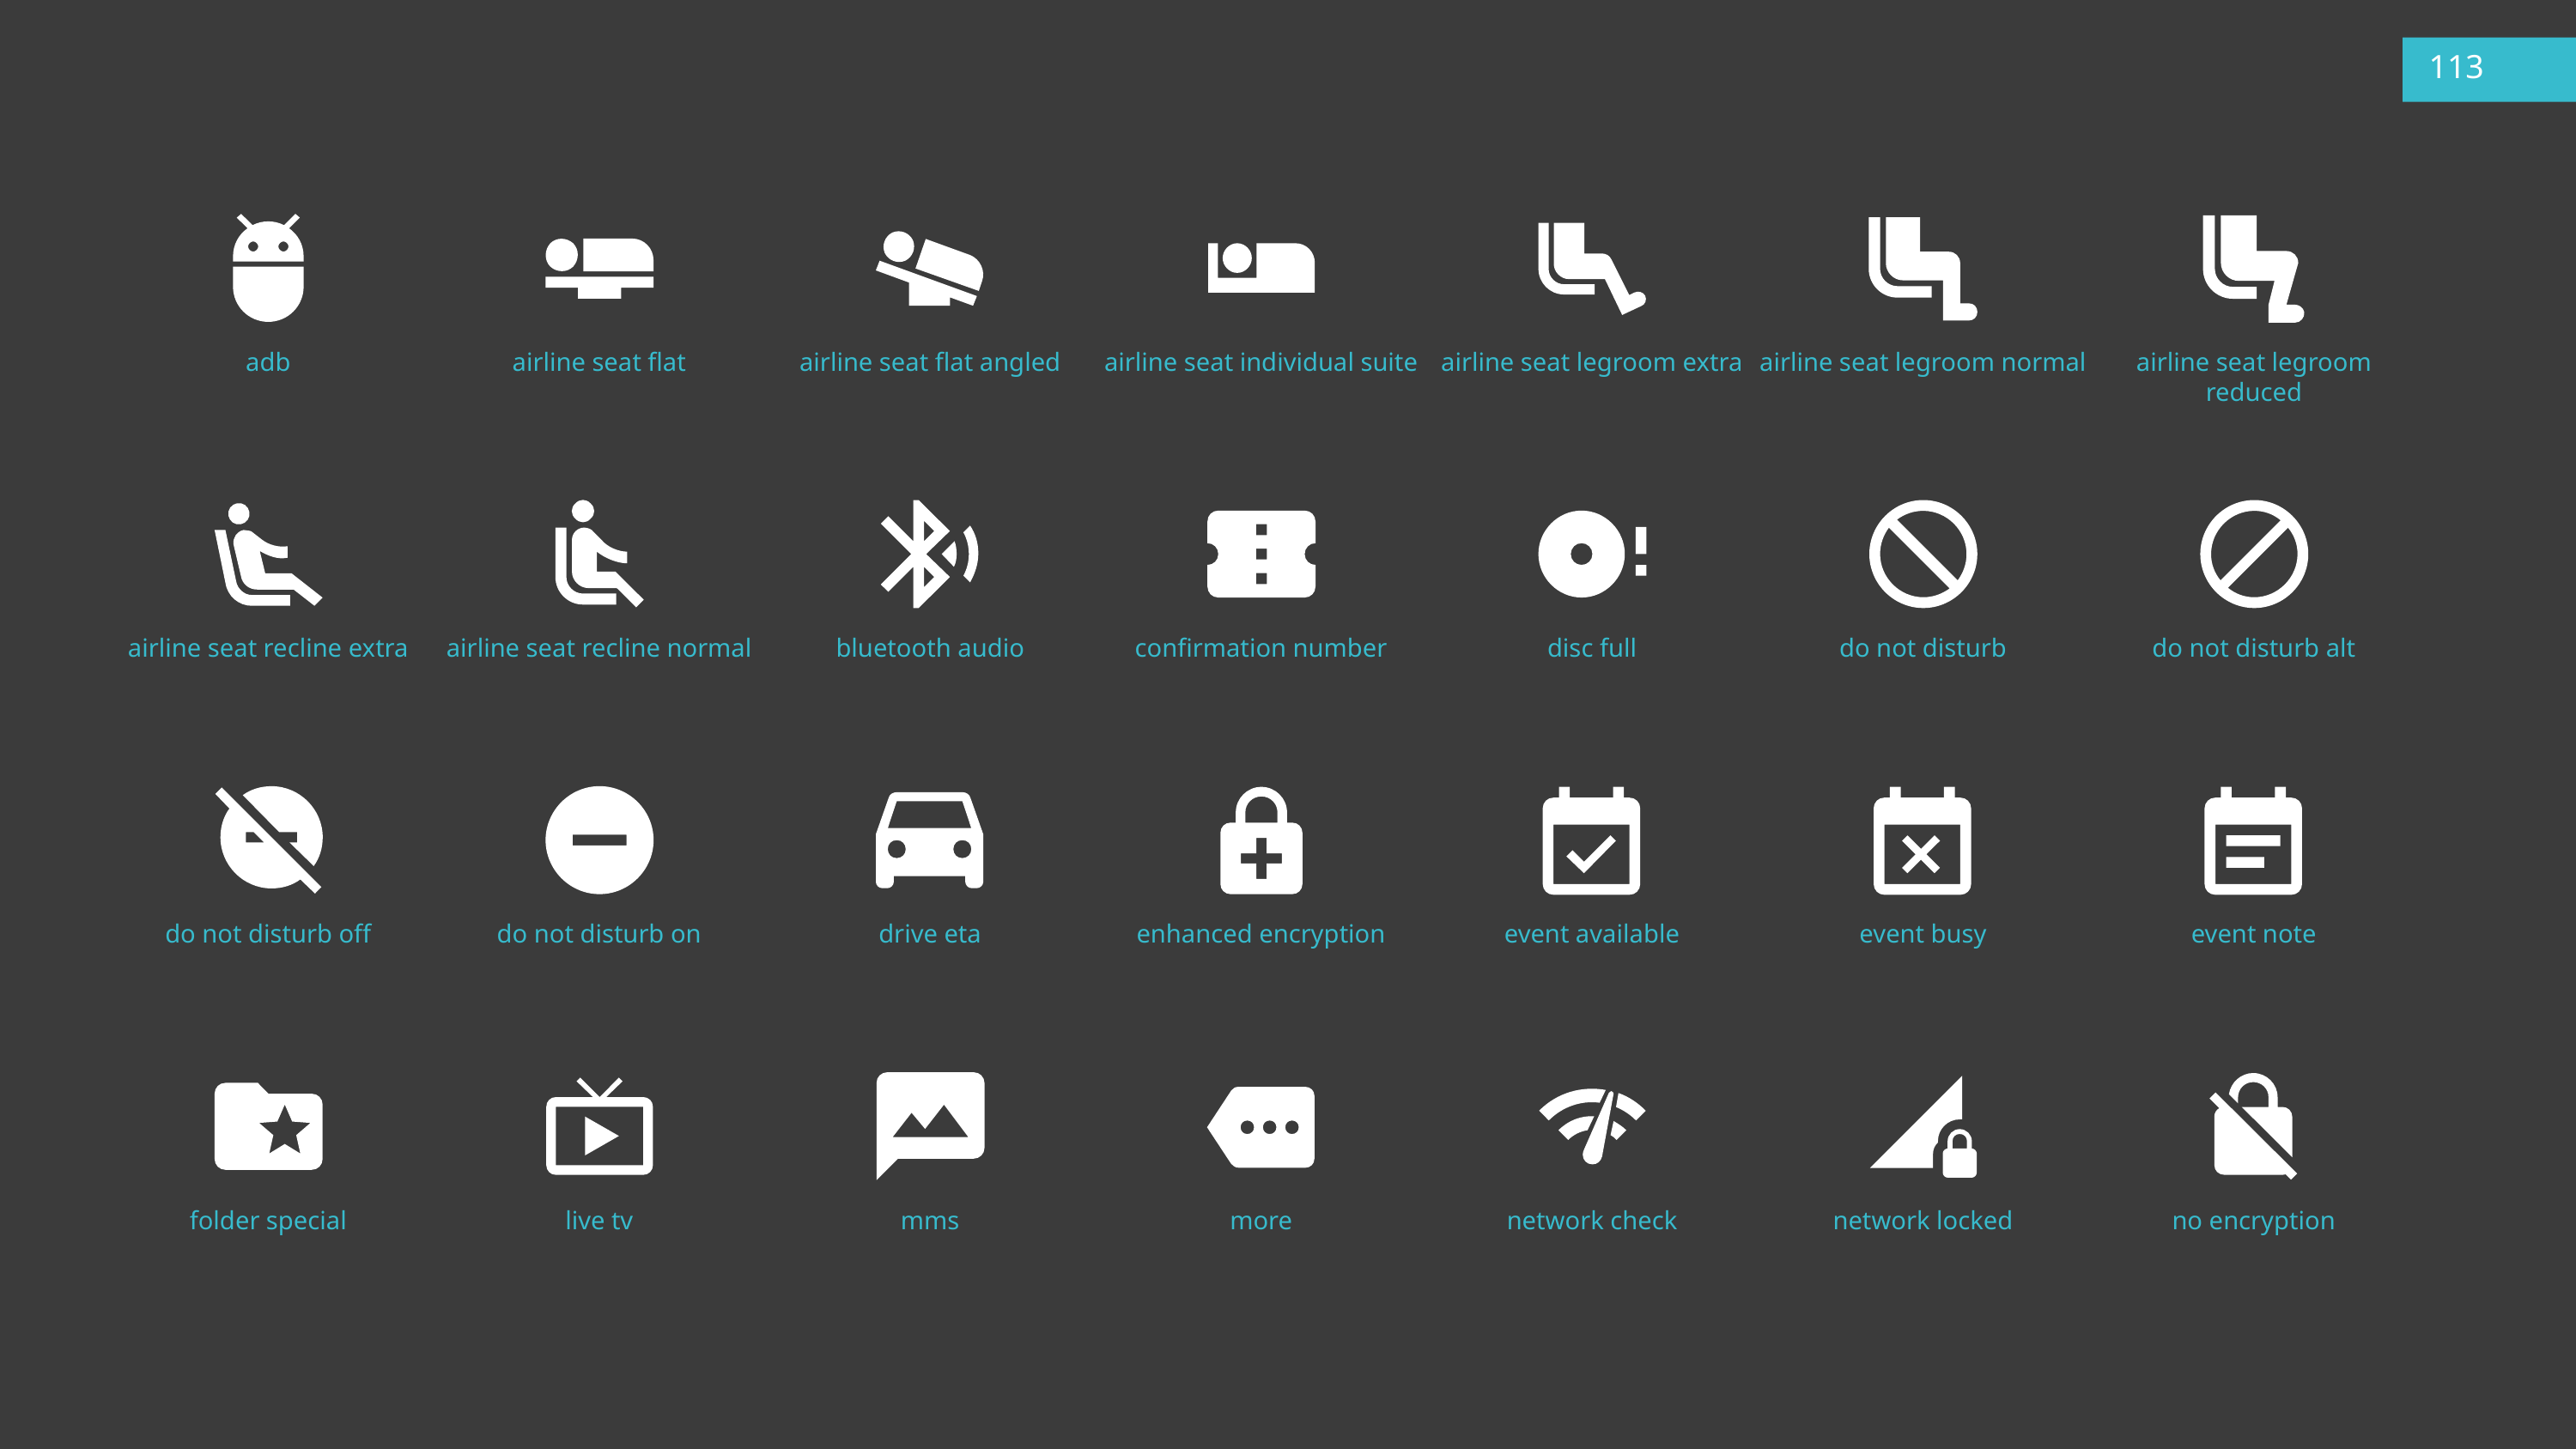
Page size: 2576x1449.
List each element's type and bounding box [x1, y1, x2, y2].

text_box [242, 785, 323, 866]
text_box [1869, 1076, 1963, 1168]
text_box [89, 626, 2433, 669]
slide_number [2415, 35, 2502, 100]
text_box [1558, 1116, 1595, 1140]
text_box [1886, 217, 1978, 321]
text_box [2200, 500, 2309, 609]
text_box [2204, 786, 2302, 895]
text_box [555, 527, 617, 605]
text_box [233, 530, 323, 606]
text_box [2221, 215, 2305, 323]
text_box [880, 500, 951, 609]
text_box [1208, 243, 1315, 293]
text_box [1539, 1088, 1607, 1121]
text_box [1206, 1087, 1315, 1168]
text_box [546, 1077, 653, 1175]
text_box [876, 1072, 985, 1180]
text_box [883, 231, 914, 263]
text_box [545, 276, 654, 299]
text_box [89, 339, 2433, 413]
text_box [1635, 526, 1647, 555]
text_box [1553, 222, 1646, 315]
text_box [545, 785, 654, 894]
text_box [1616, 1093, 1646, 1121]
text_box [915, 239, 984, 291]
text_box [1610, 1120, 1627, 1140]
text_box [89, 1197, 2433, 1241]
text_box [876, 791, 984, 888]
text_box [2228, 1073, 2293, 1158]
text_box [233, 214, 304, 262]
text_box [228, 503, 250, 524]
text_box [1874, 786, 1971, 895]
text_box [1222, 243, 1252, 273]
text_box [1868, 217, 1932, 298]
text_box [2209, 1092, 2298, 1180]
text_box [1220, 786, 1303, 894]
text_box [941, 541, 957, 567]
text_box [571, 500, 595, 523]
text_box [2202, 215, 2257, 300]
text_box [572, 527, 644, 608]
text_box [963, 525, 979, 583]
text_box [1869, 500, 1978, 609]
text_box [1635, 565, 1647, 576]
text_box [1538, 222, 1595, 295]
text_box [233, 266, 304, 322]
text_box [876, 260, 977, 306]
text_box [1942, 1129, 1978, 1178]
text_box [214, 1082, 323, 1170]
text_box [1583, 1091, 1614, 1165]
text_box [1207, 510, 1316, 598]
text_box [545, 239, 578, 271]
text_box [89, 912, 2433, 955]
text_box [583, 238, 654, 272]
text_box [214, 530, 290, 606]
text_box [215, 787, 322, 894]
text_box [1542, 786, 1641, 895]
text_box [1538, 510, 1625, 598]
